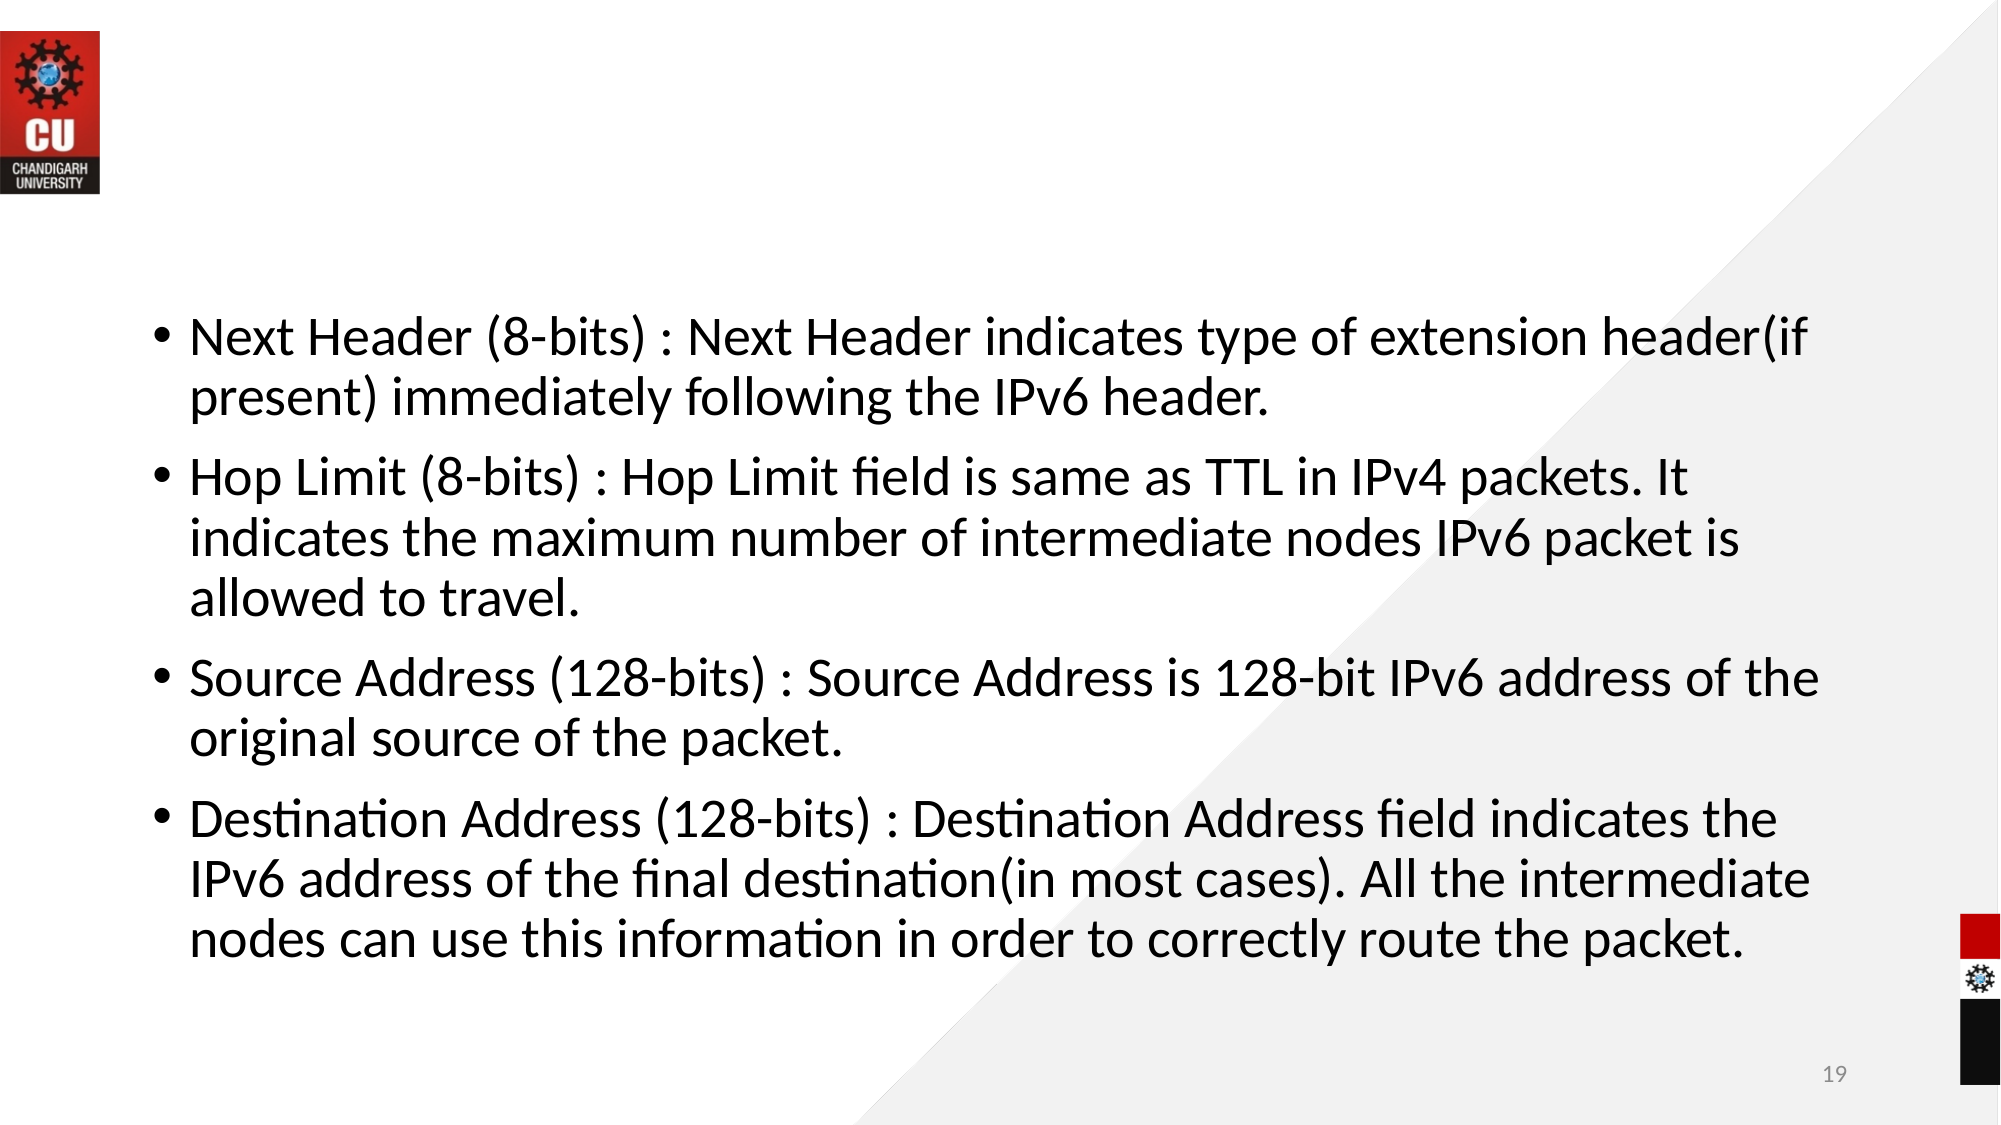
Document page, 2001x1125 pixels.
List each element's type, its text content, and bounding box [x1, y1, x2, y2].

picture [0, 0, 2001, 1125]
slide_number 19 [1412, 1042, 1863, 1103]
list Next Header (8-bits) : Next Header indicates type of extension header(if present) immediately following the IPv6 header. Hop Limit (8-bits) : Hop Limit field is same as TTL in IPv4 packets. It indicates the maximum number of intermediate nodes IPv6 packet is allowed to travel. Source Address (128-bits) : Source Address is 128-bit IPv6 address of the original source of the packet. Destination Address (128-bits) : Destination Address field indicates the IPv6 address of the final destination(in most cases). All the intermediate nodes can use this information in order to correctly route the packet. [137, 299, 1863, 1014]
